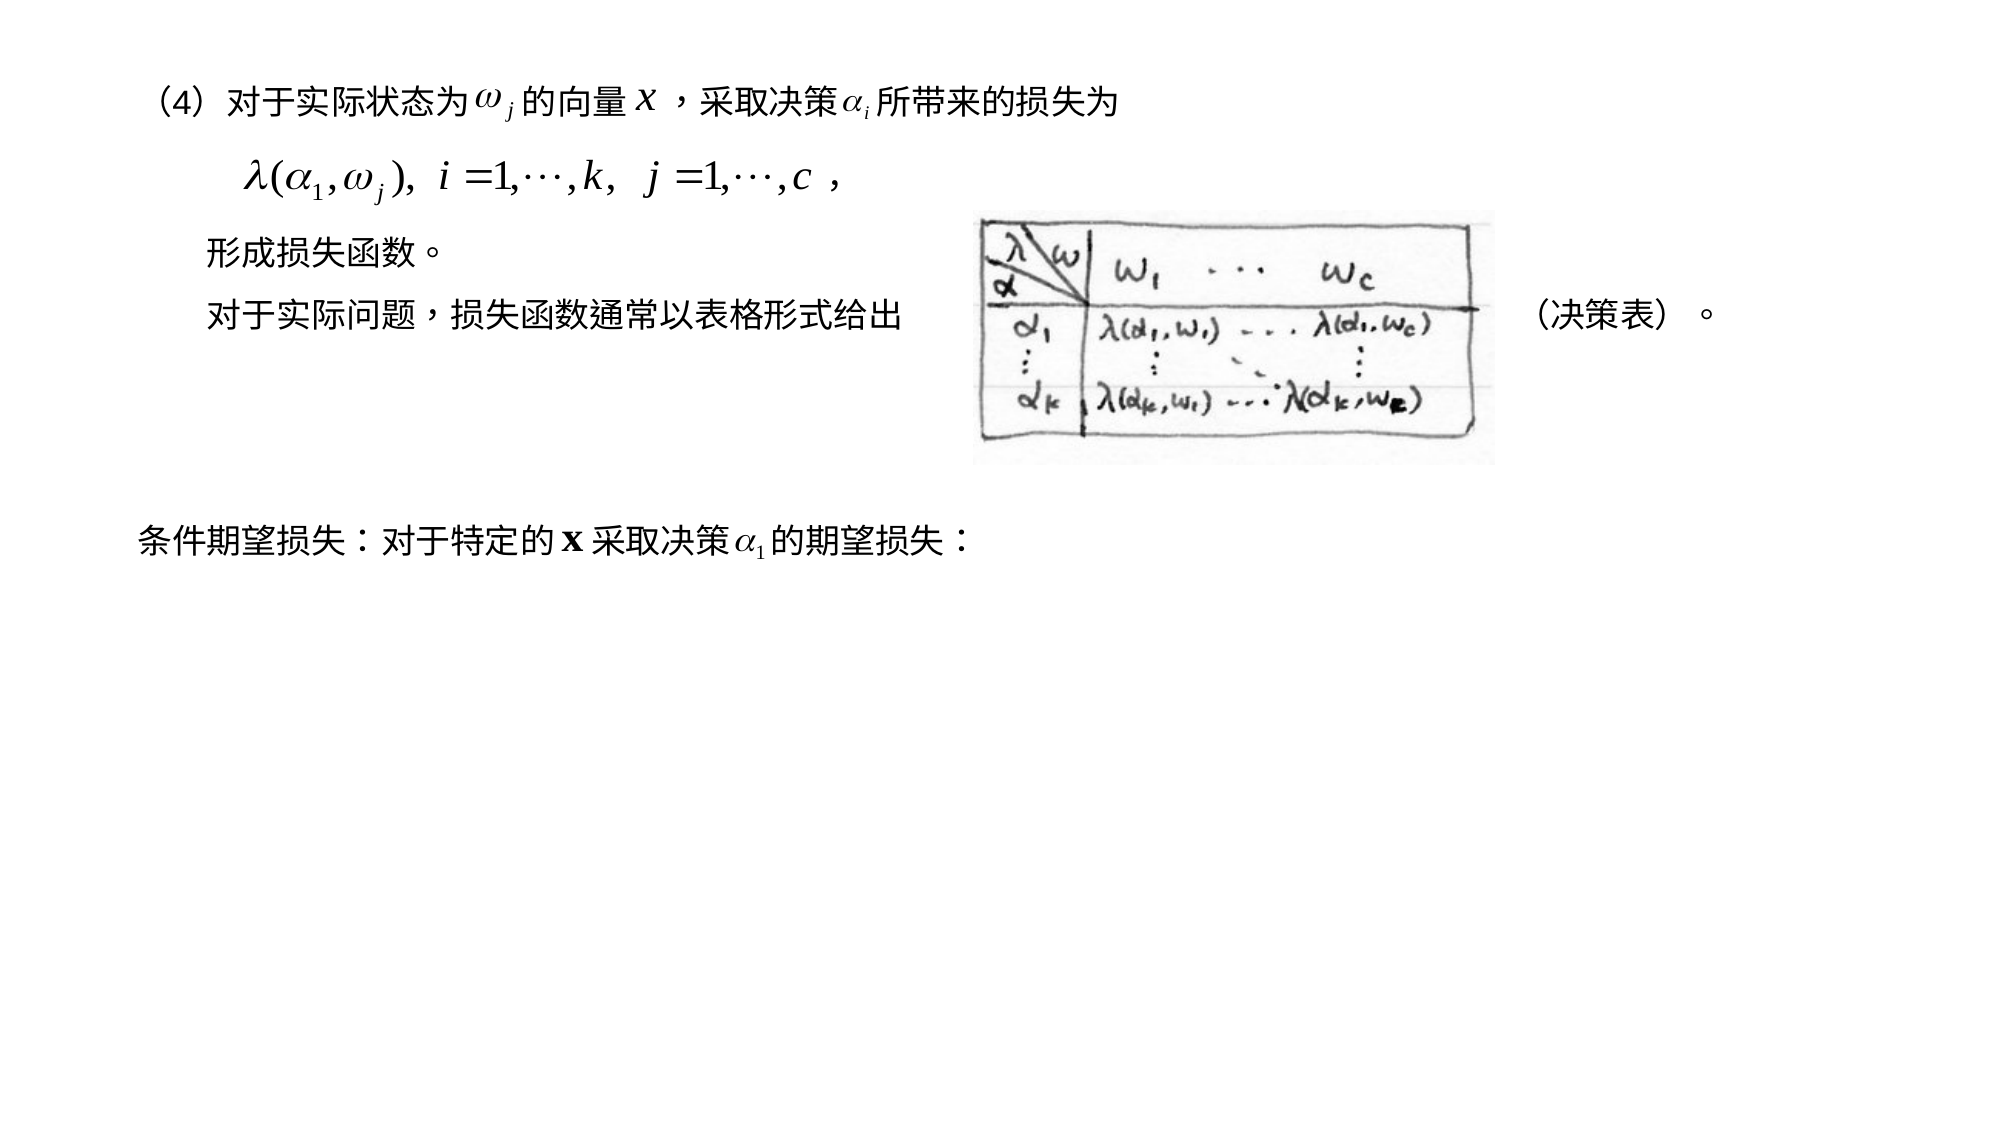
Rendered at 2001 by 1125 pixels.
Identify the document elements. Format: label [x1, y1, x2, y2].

text_box [137, 68, 1896, 1076]
